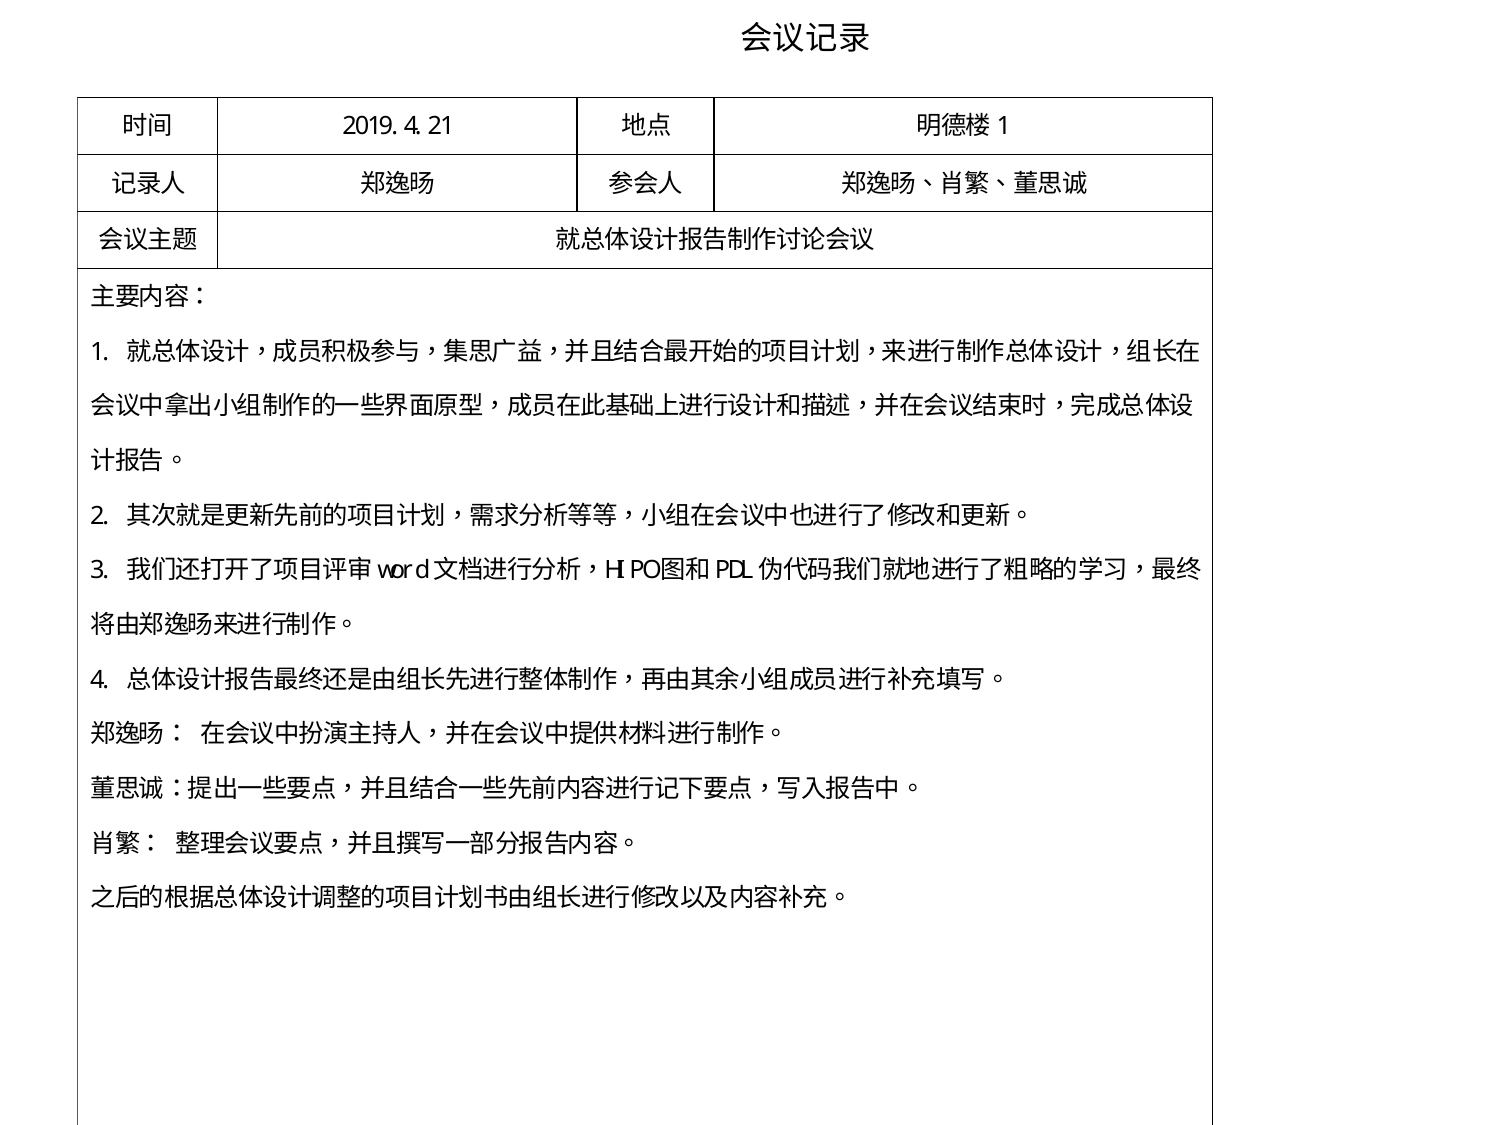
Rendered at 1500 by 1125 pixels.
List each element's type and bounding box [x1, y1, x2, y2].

text_box [77, 1, 1500, 1125]
